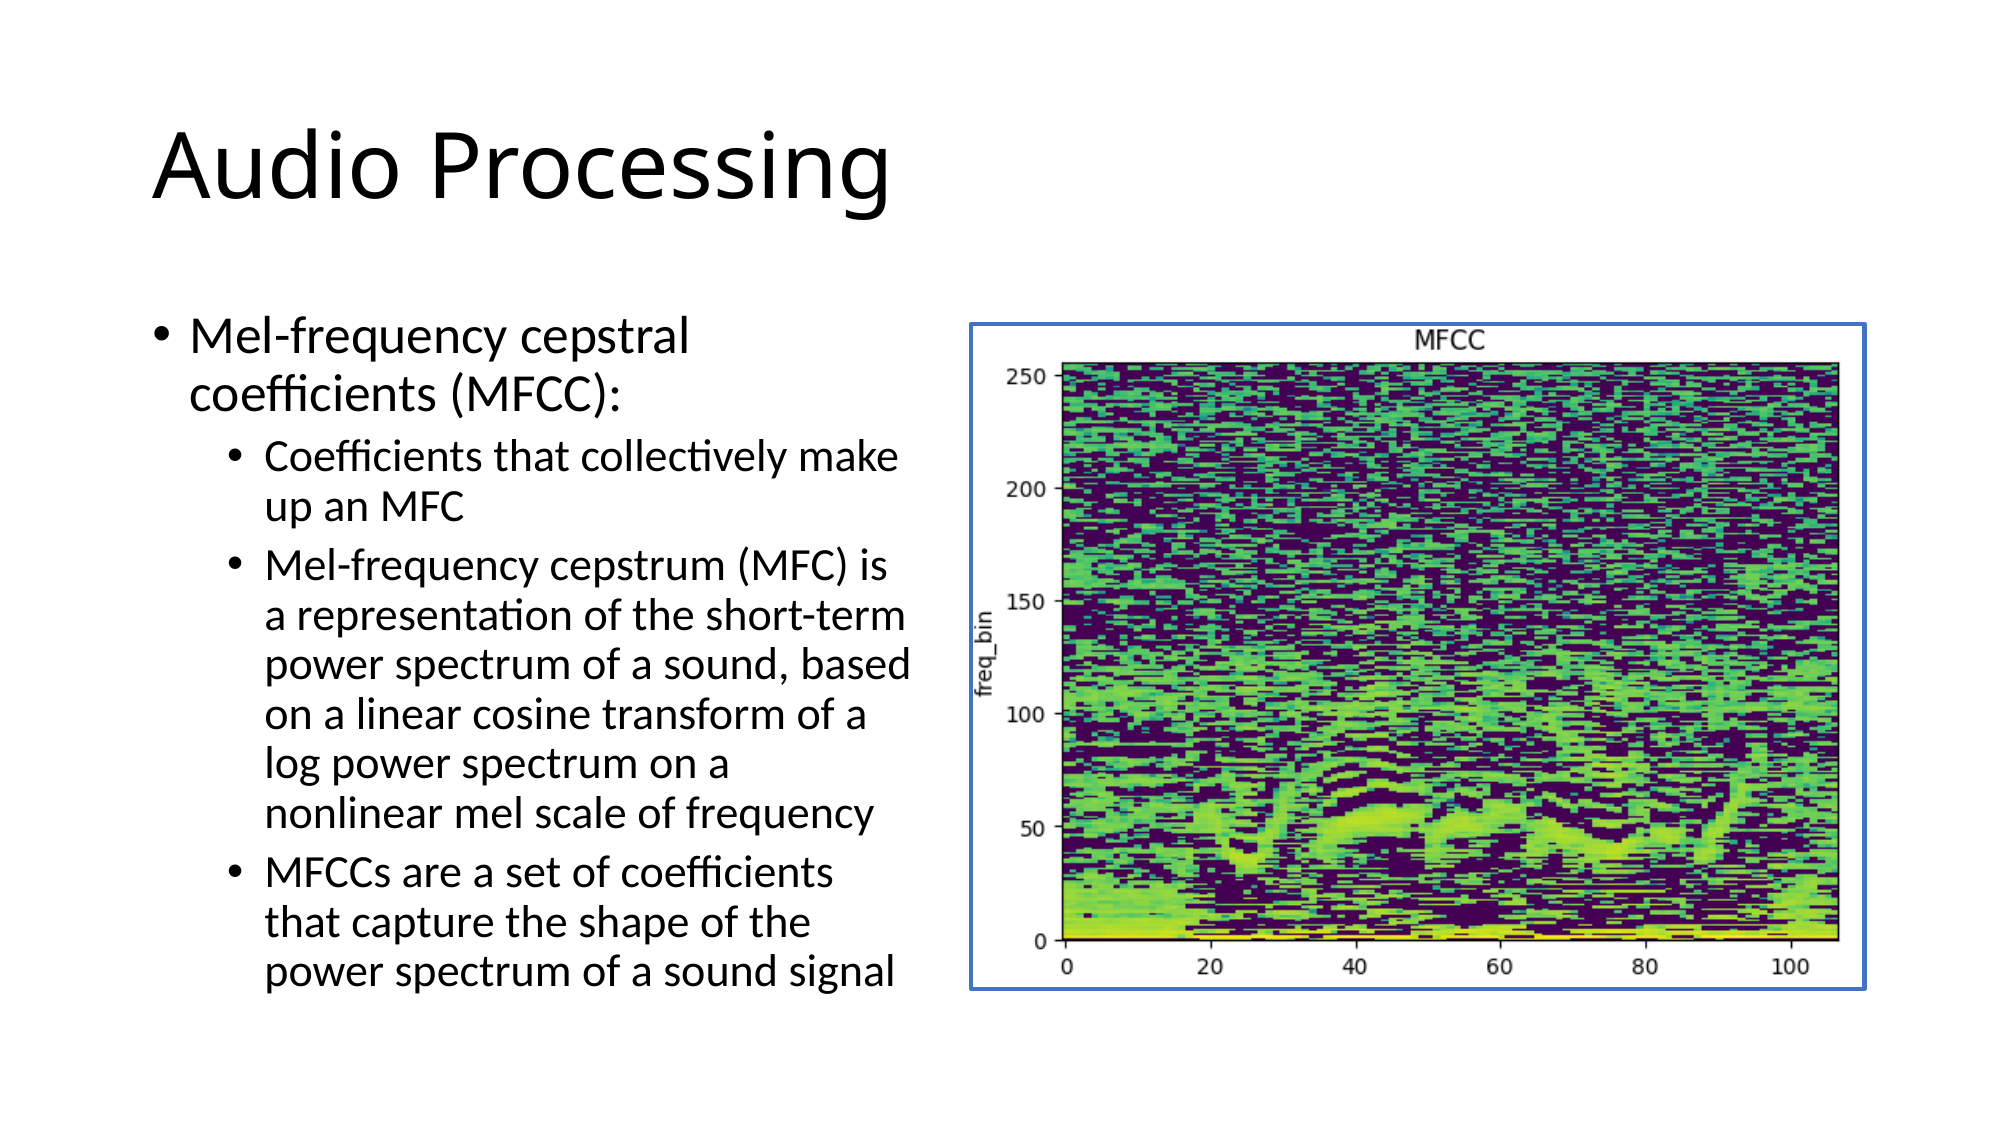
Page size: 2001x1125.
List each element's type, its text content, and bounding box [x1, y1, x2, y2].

title Audio Processing [137, 59, 1863, 278]
list Mel-frequency cepstral coefficients (MFCC): Coefficients that collectively make up an MFC Mel-frequency cepstrum (MFC) is a representation of the short-term power spectrum of a sound, based on a linear cosine transform of a log power spectrum on a nonlinear mel scale of frequency MFCCs are a set of coefficients that capture the shape of the power spectrum of a sound signal [137, 299, 934, 1014]
picture [973, 325, 1863, 987]
